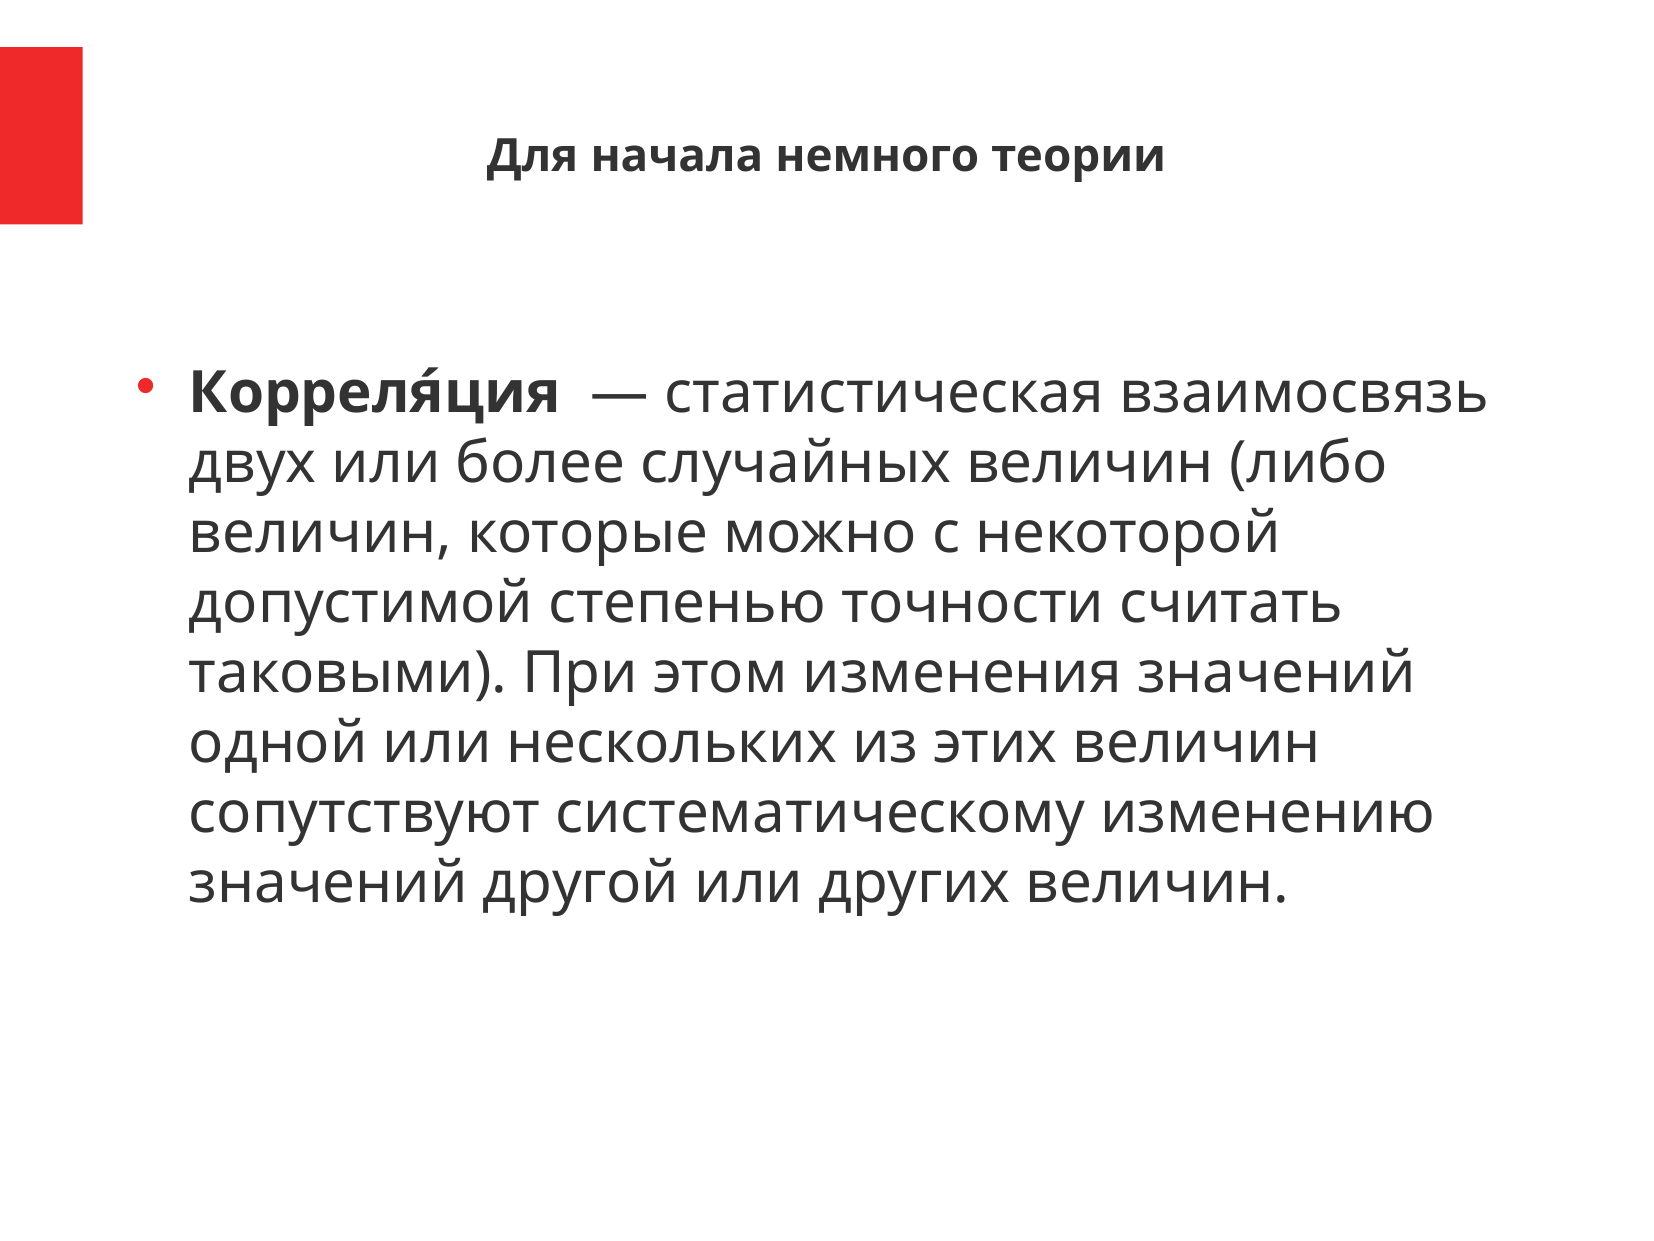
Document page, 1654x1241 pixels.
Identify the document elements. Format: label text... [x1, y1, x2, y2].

text_box Для начала немного теории [100, 125, 1554, 181]
text_box Корреля́ция — статистическая взаимосвязь двух или более случайных величин (либо величин, которые можно с некоторой допустимой степенью точности считать таковыми). При этом изменения значений одной или нескольких из этих величин сопутствуют систематическому изменению значений другой или других величин. [118, 354, 1536, 1074]
